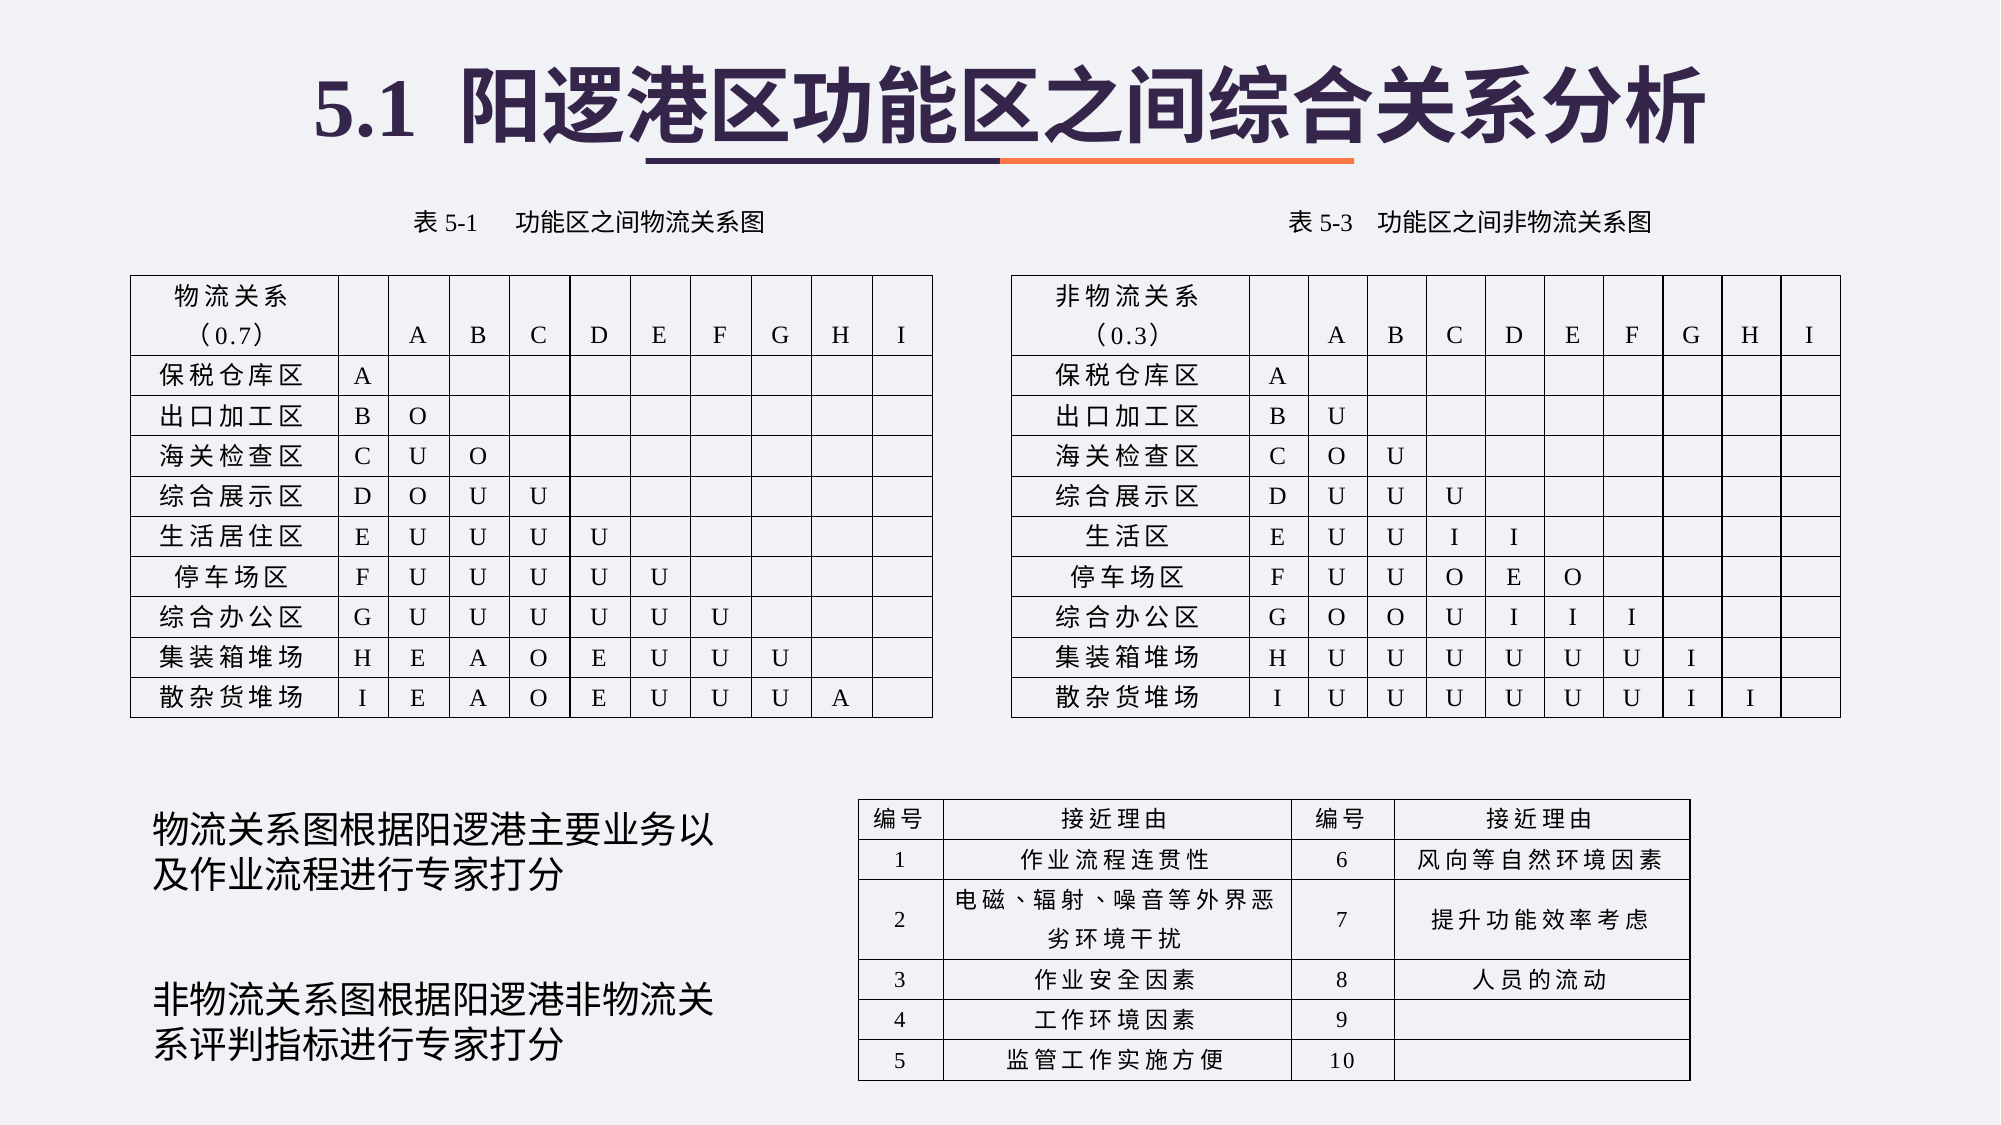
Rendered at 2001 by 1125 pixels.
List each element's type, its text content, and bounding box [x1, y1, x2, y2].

text_box 物流关系图根据阳逻港主要业务以及作业流程进行专家打分 [137, 798, 742, 904]
text_box 非物流关系图根据阳逻港非物流关系评判指标进行专家打分 [137, 968, 758, 1074]
picture [804, 798, 1744, 1125]
title 5.1 阳逻港区功能区之间综合关系分析 [137, 36, 1863, 184]
picture [120, 206, 1941, 768]
